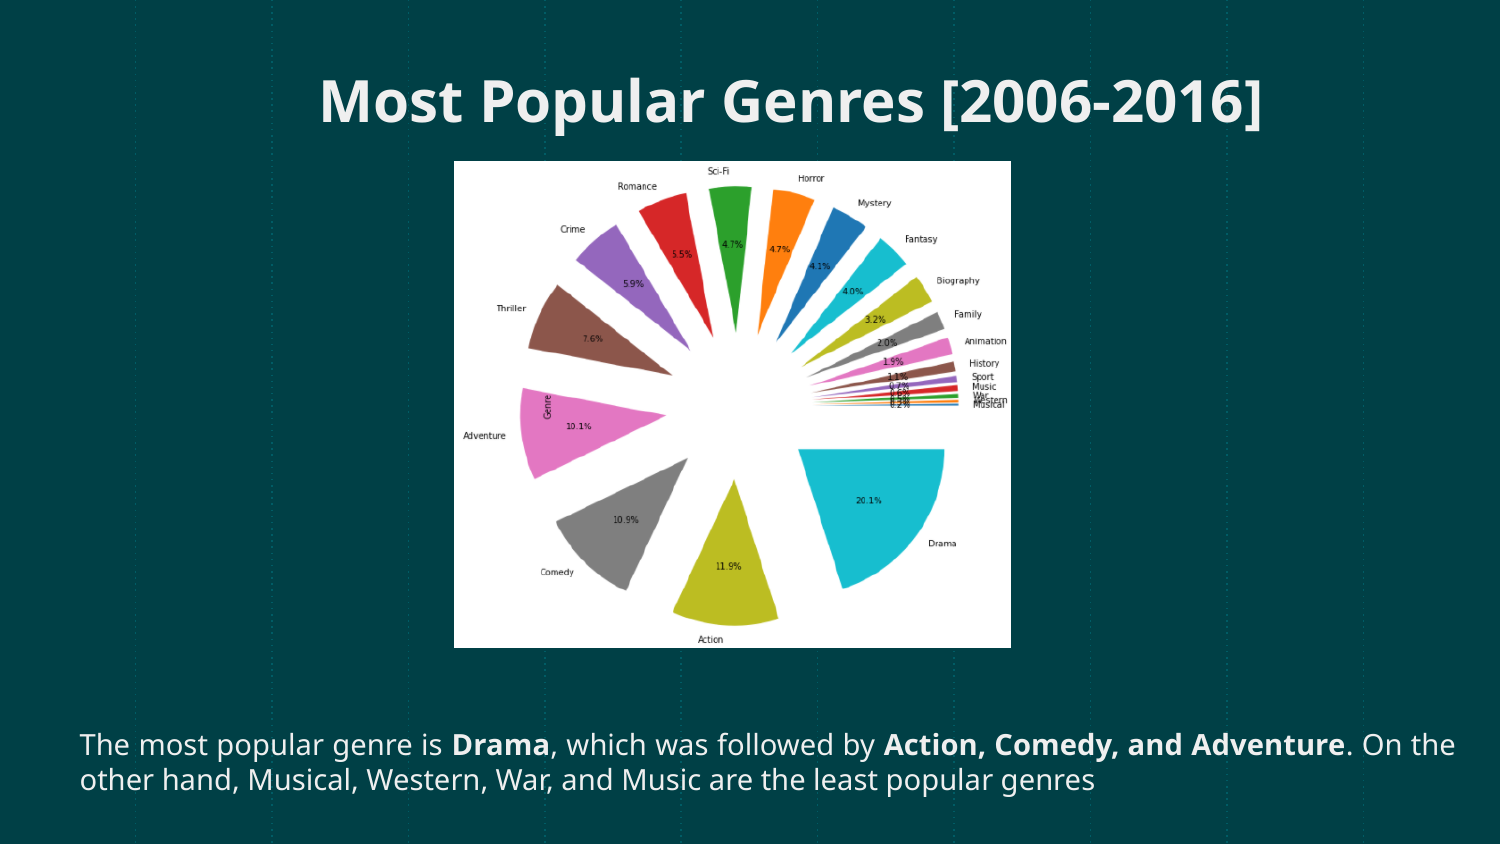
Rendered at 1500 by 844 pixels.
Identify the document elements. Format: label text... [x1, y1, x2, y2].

picture [454, 161, 1011, 648]
text_box The most popular genre is Drama, which was followed by Action, Comedy, and Adventure. On the other hand, Musical, Western, War, and Music are the least popular genres [64, 718, 1471, 804]
text_box Most Popular Genres [2006-2016] [265, 34, 1317, 149]
